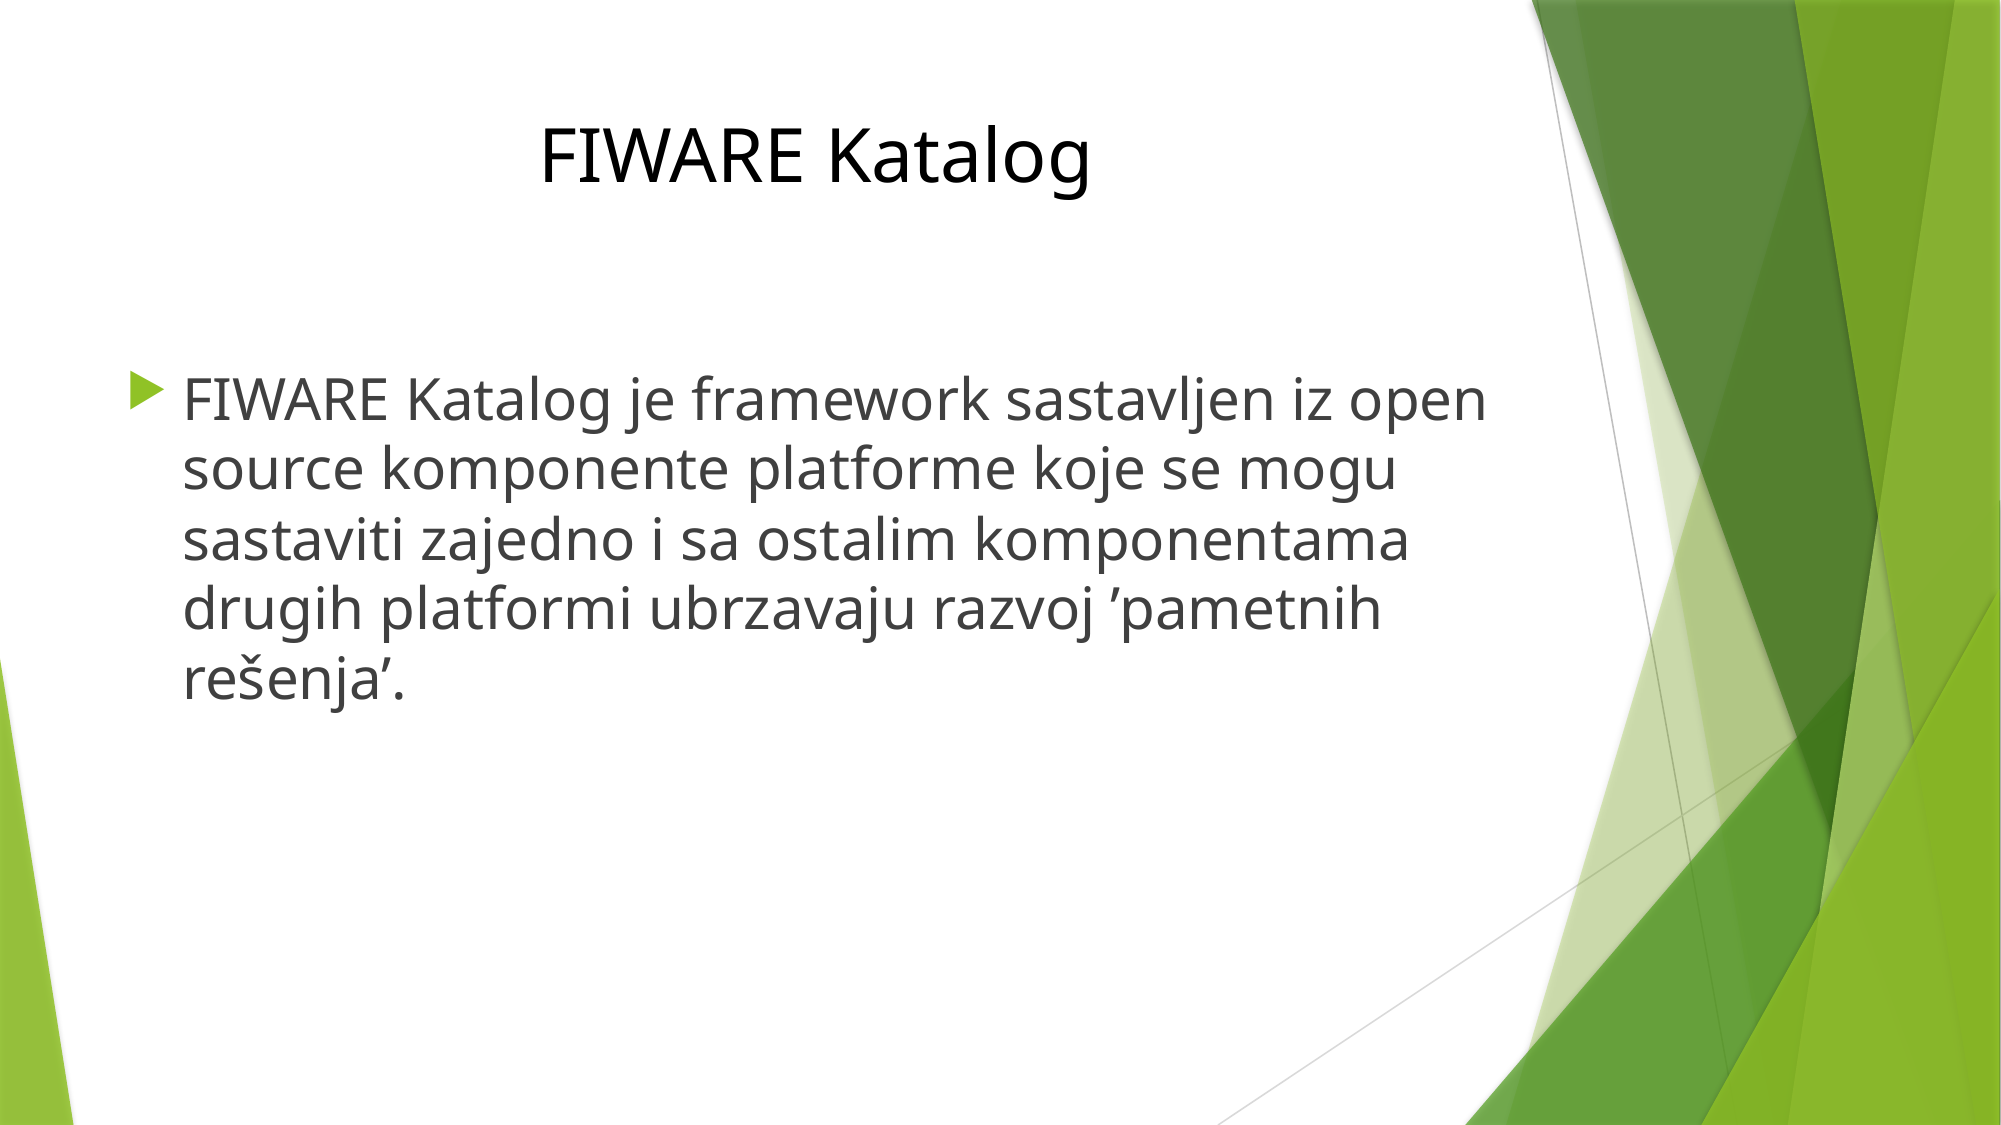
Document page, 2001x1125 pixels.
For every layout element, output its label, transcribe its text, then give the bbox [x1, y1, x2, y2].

title FIWARE Katalog [111, 99, 1522, 317]
list FIWARE Katalog je framework sastavljen iz open source komponente platforme koje se mogu sastaviti zajedno i sa ostalim komponentama drugih platformi ubrzavaju razvoj ’pametnih rešenja’. [111, 354, 1522, 992]
